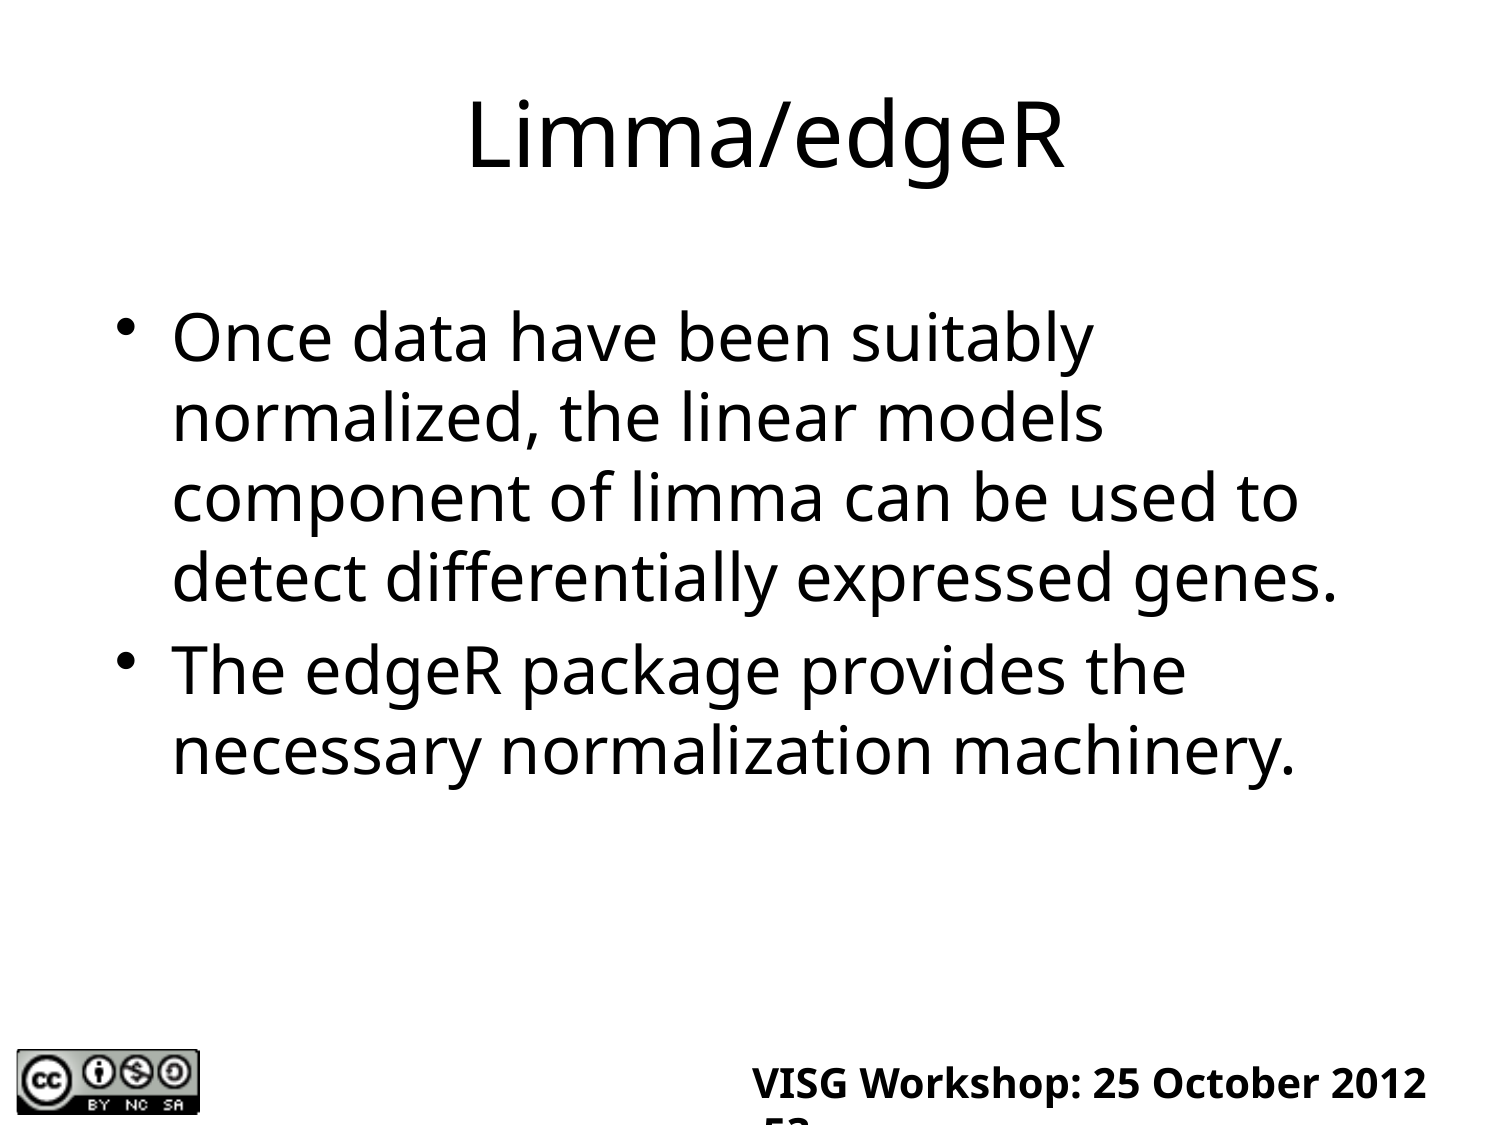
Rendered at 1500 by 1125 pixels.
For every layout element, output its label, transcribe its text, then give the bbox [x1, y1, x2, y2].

picture [16, 1049, 200, 1115]
list Once data have been suitably normalized, the linear models component of limma can be used to detect differentially expressed genes. The edgeR package provides the necessary normalization machinery. [99, 287, 1413, 963]
title Limma/edgeR [187, 37, 1344, 226]
